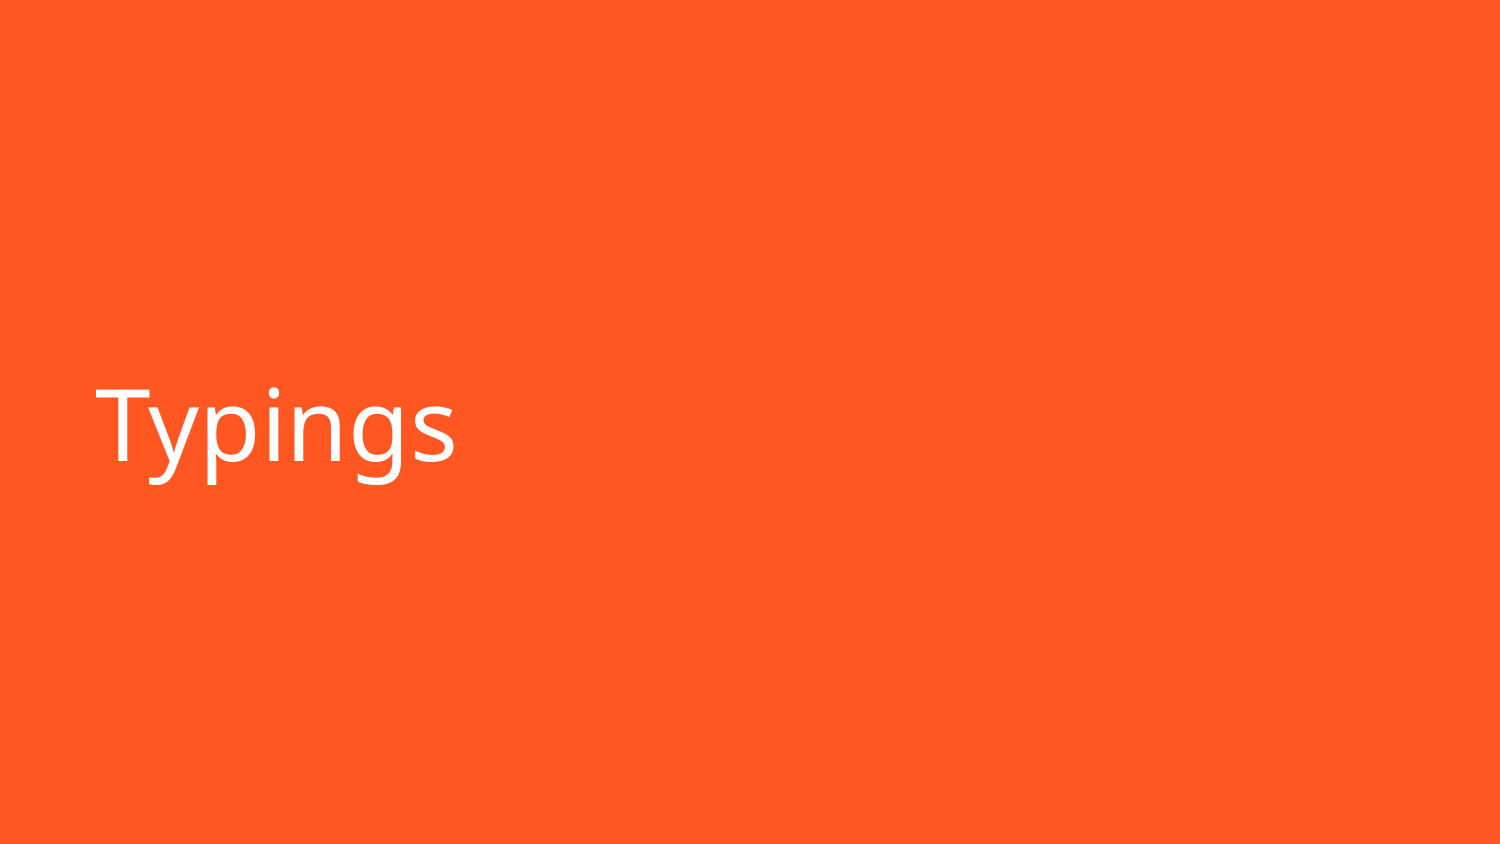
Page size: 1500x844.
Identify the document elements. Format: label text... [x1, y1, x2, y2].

title Typings [80, 86, 1013, 758]
